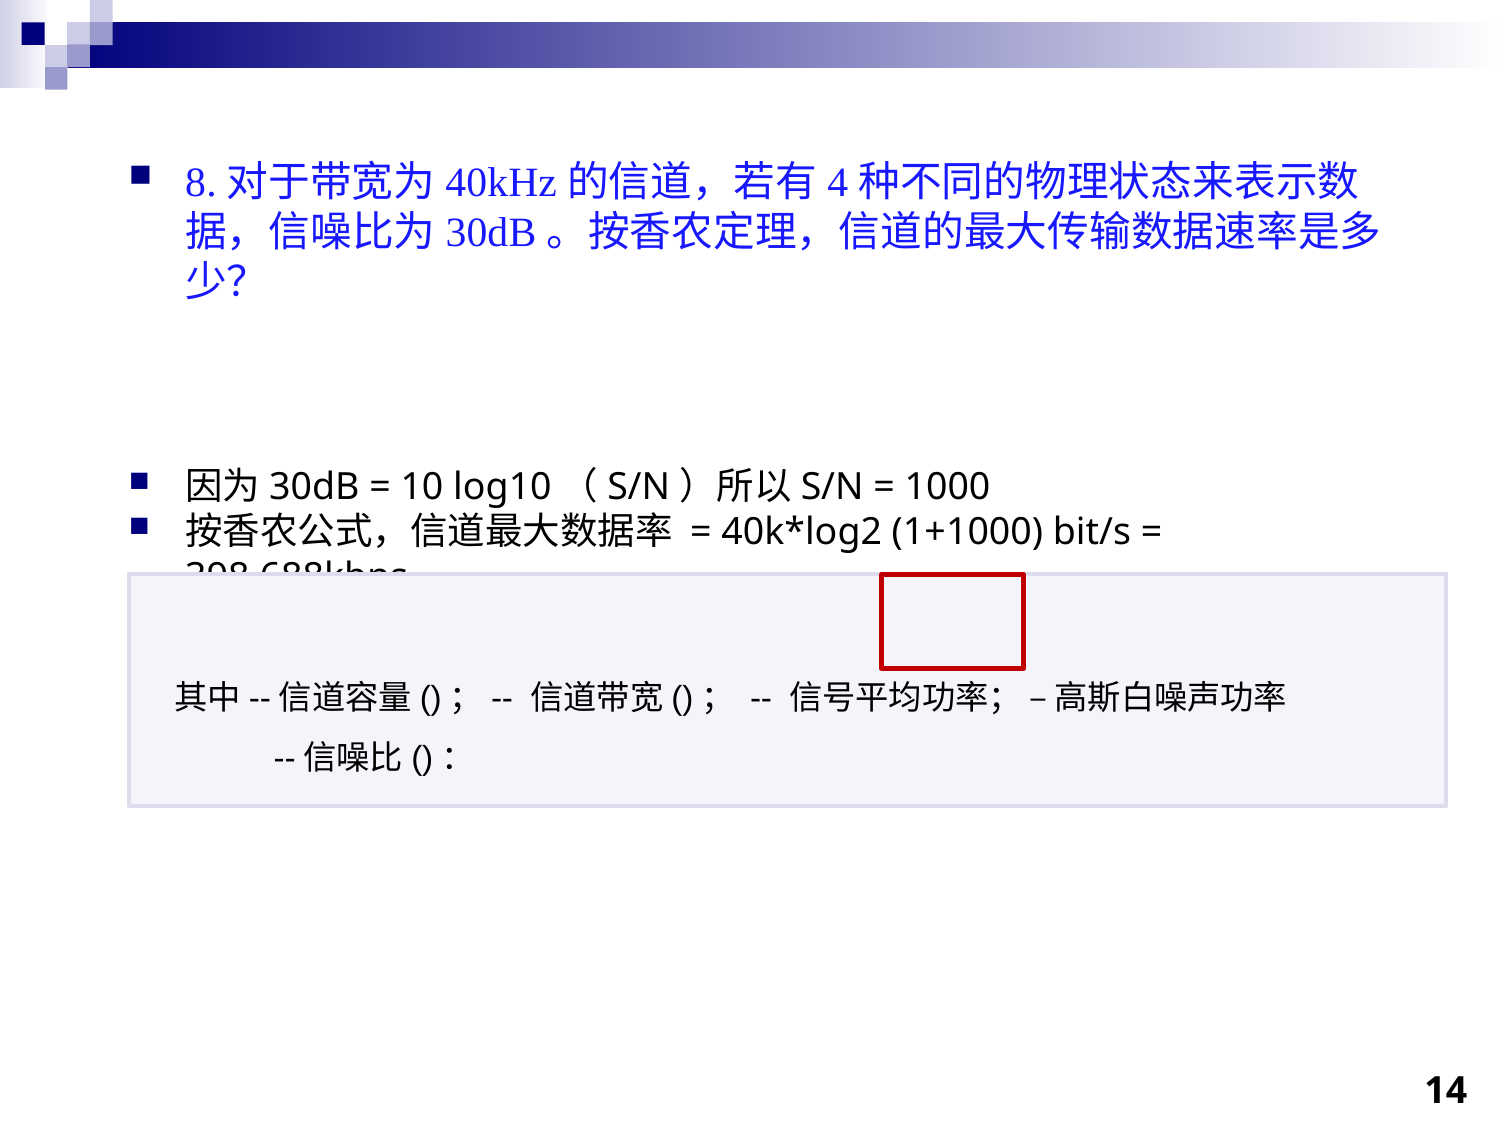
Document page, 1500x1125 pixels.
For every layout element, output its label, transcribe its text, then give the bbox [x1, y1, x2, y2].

text_box [879, 572, 1026, 670]
slide_number 14 [1355, 1059, 1483, 1125]
list 8.对于带宽为40kHz的信道，若有4种不同的物理状态来表示数据，信噪比为30dB。按香农定理，信道的最大传输数据速率是多少？ 因为30dB = 10 log10（S/N）所以S/N = 1000 按香农公式，信道最大数据率 = 40k*log2 (1+1000) bit/s = 398.688kbps [113, 146, 1408, 1096]
